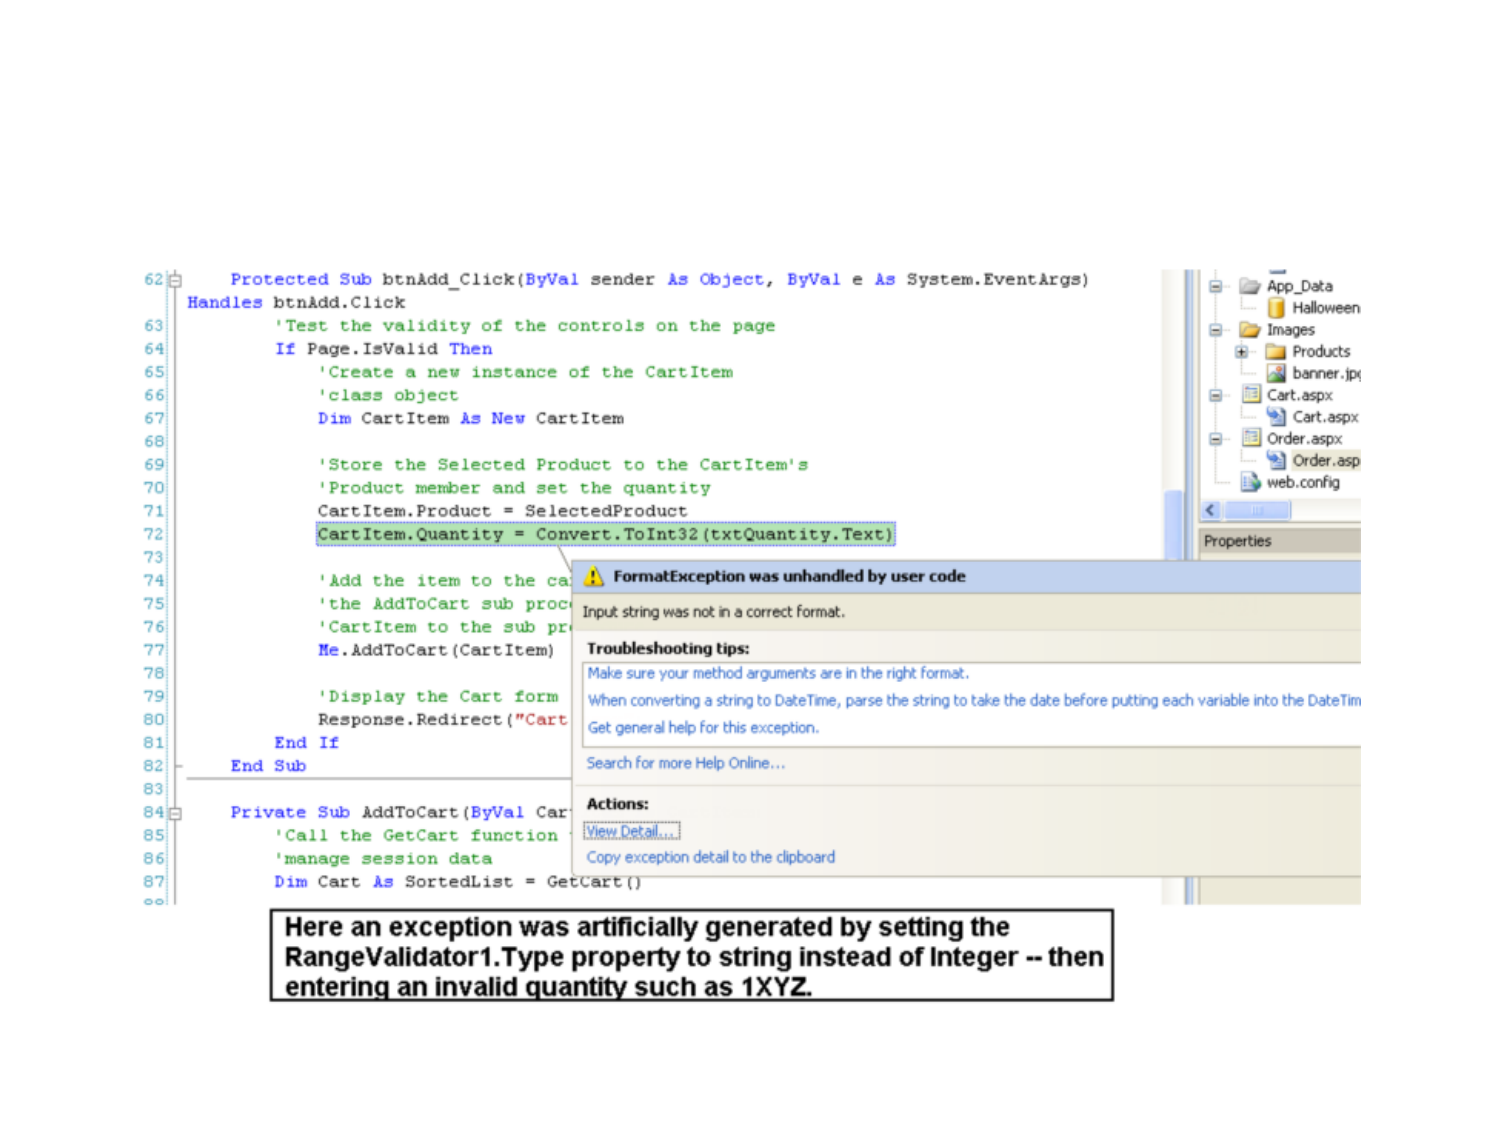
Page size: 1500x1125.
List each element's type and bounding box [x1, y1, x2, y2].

list [139, 262, 1361, 1006]
